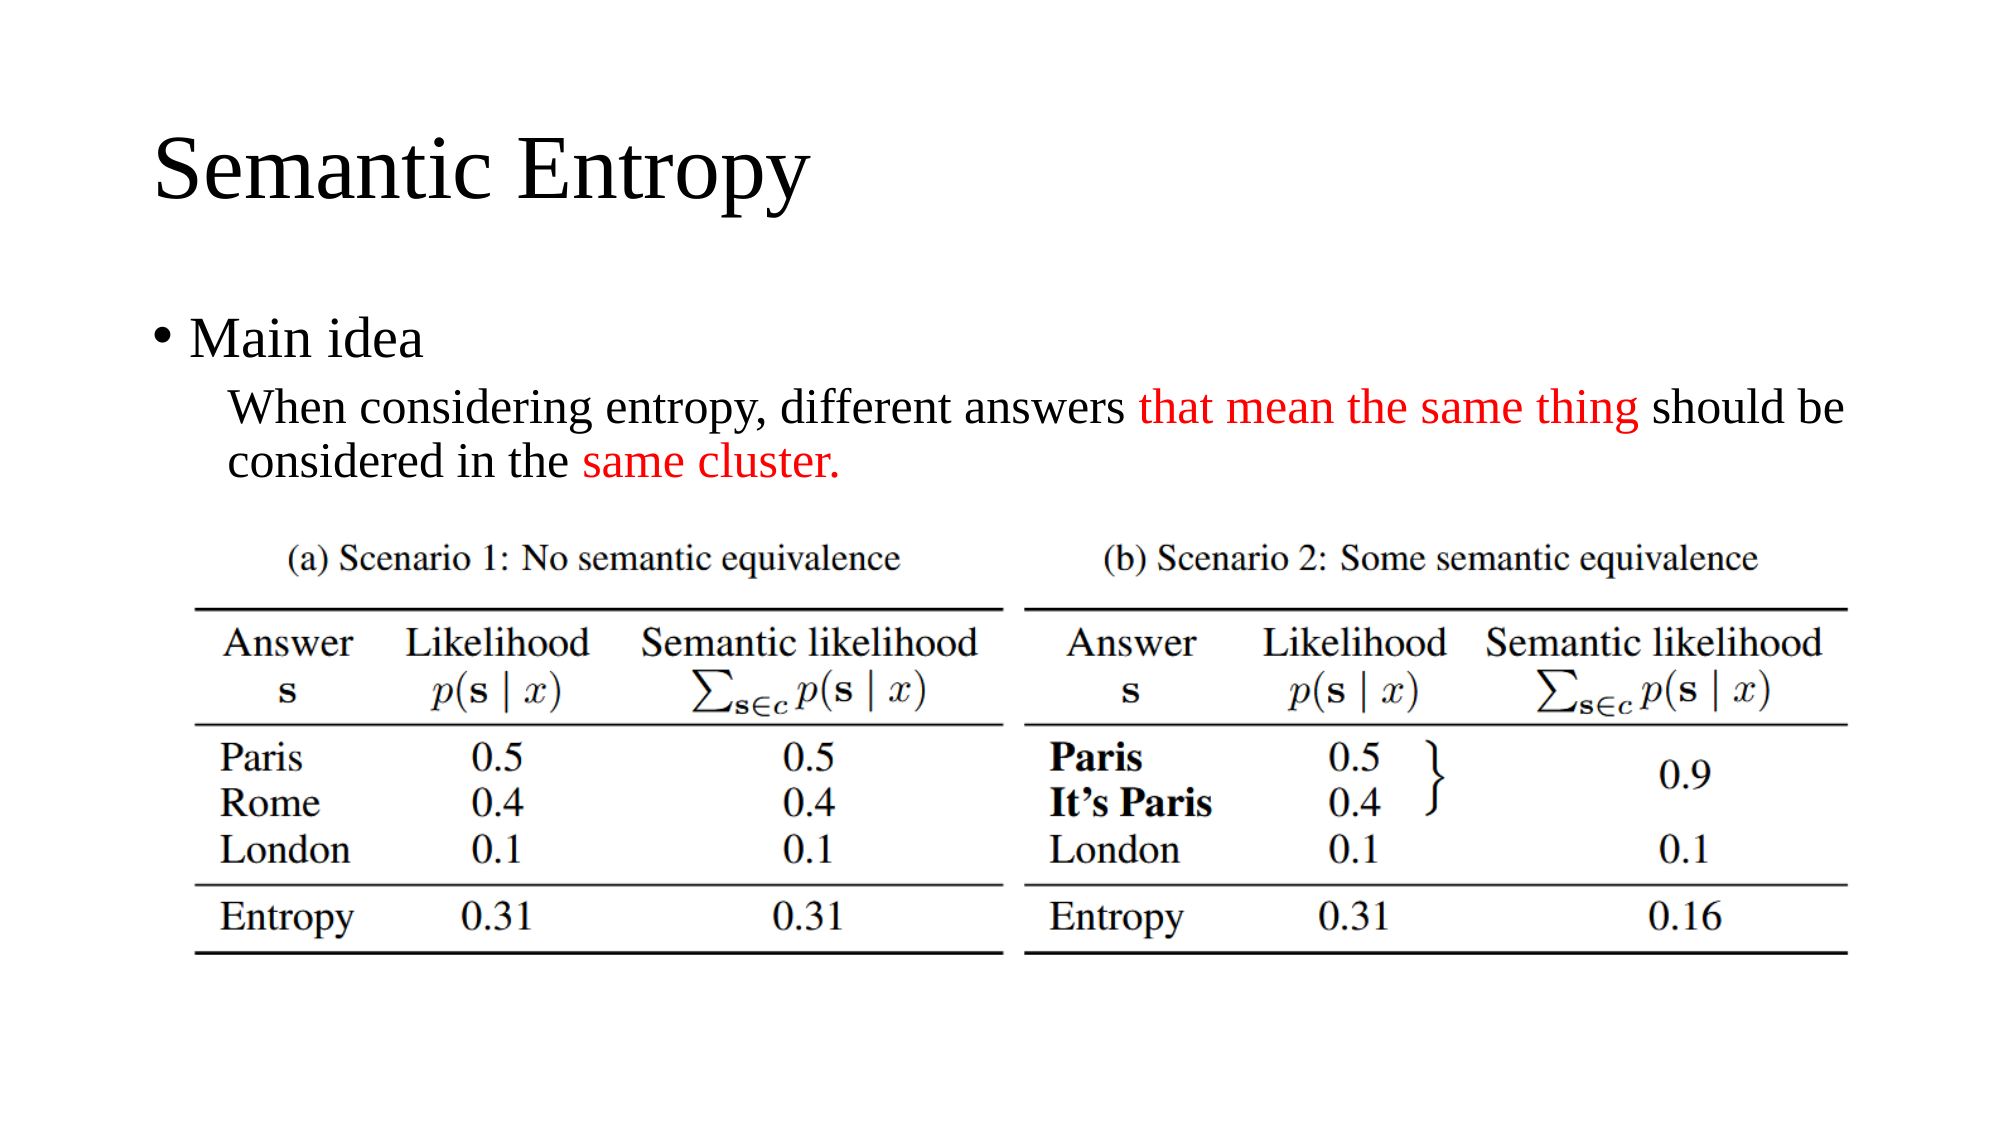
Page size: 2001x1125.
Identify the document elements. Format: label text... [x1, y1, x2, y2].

list Main idea When considering entropy, different answers that mean the same thing should be considered in the same cluster. Example: What is the capital of France? [137, 299, 1863, 1014]
picture [187, 531, 1863, 961]
title Semantic Entropy [137, 59, 1863, 278]
